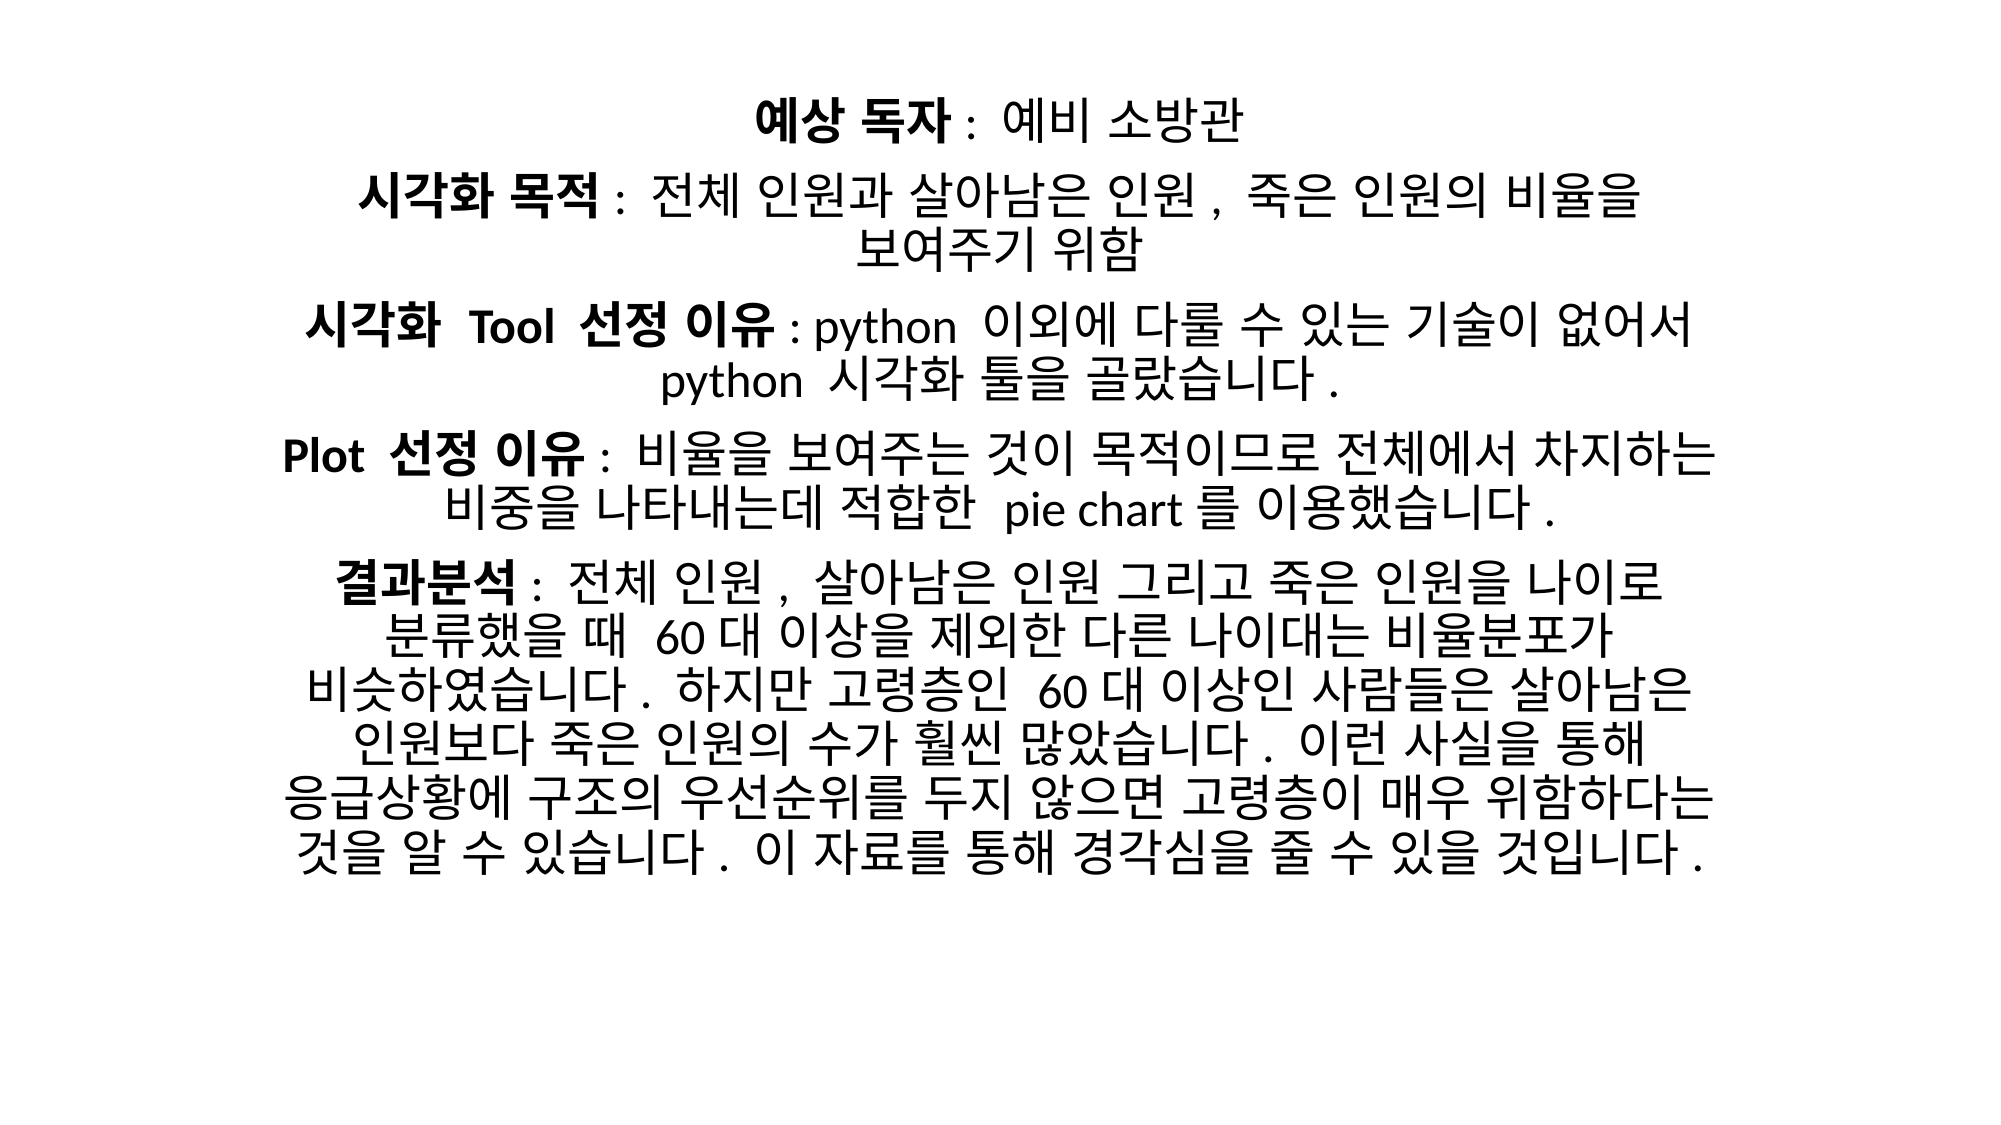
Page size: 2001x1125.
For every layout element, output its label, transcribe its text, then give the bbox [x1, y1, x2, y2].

subtitle 예상 독자: 예비 소방관 시각화 목적: 전체 인원과 살아남은 인원, 죽은 인원의 비율을 보여주기 위함 시각화 Tool 선정 이유: python 이외에 다룰 수 있는 기술이 없어서 python 시각화 툴을 골랐습니다. Plot 선정 이유: 비율을 보여주는 것이 목적이므로 전체에서 차지하는 비중을 나타내는데 적합한 pie chart를 이용했습니다. 결과분석: 전체 인원, 살아남은 인원 그리고 죽은 인원을 나이로 분류했을 때 60대 이상을 제외한 다른 나이대는 비율분포가 비슷하였습니다. 하지만 고령층인 60대 이상인 사람들은 살아남은 인원보다 죽은 인원의 수가 훨씬 많았습니다. 이런 사실을 통해 응급상황에 구조의 우선순위를 두지 않으면 고령층이 매우 위함하다는 것을 알 수 있습니다. 이 자료를 통해 경각심을 줄 수 있을 것입니다. [249, 89, 1750, 1069]
